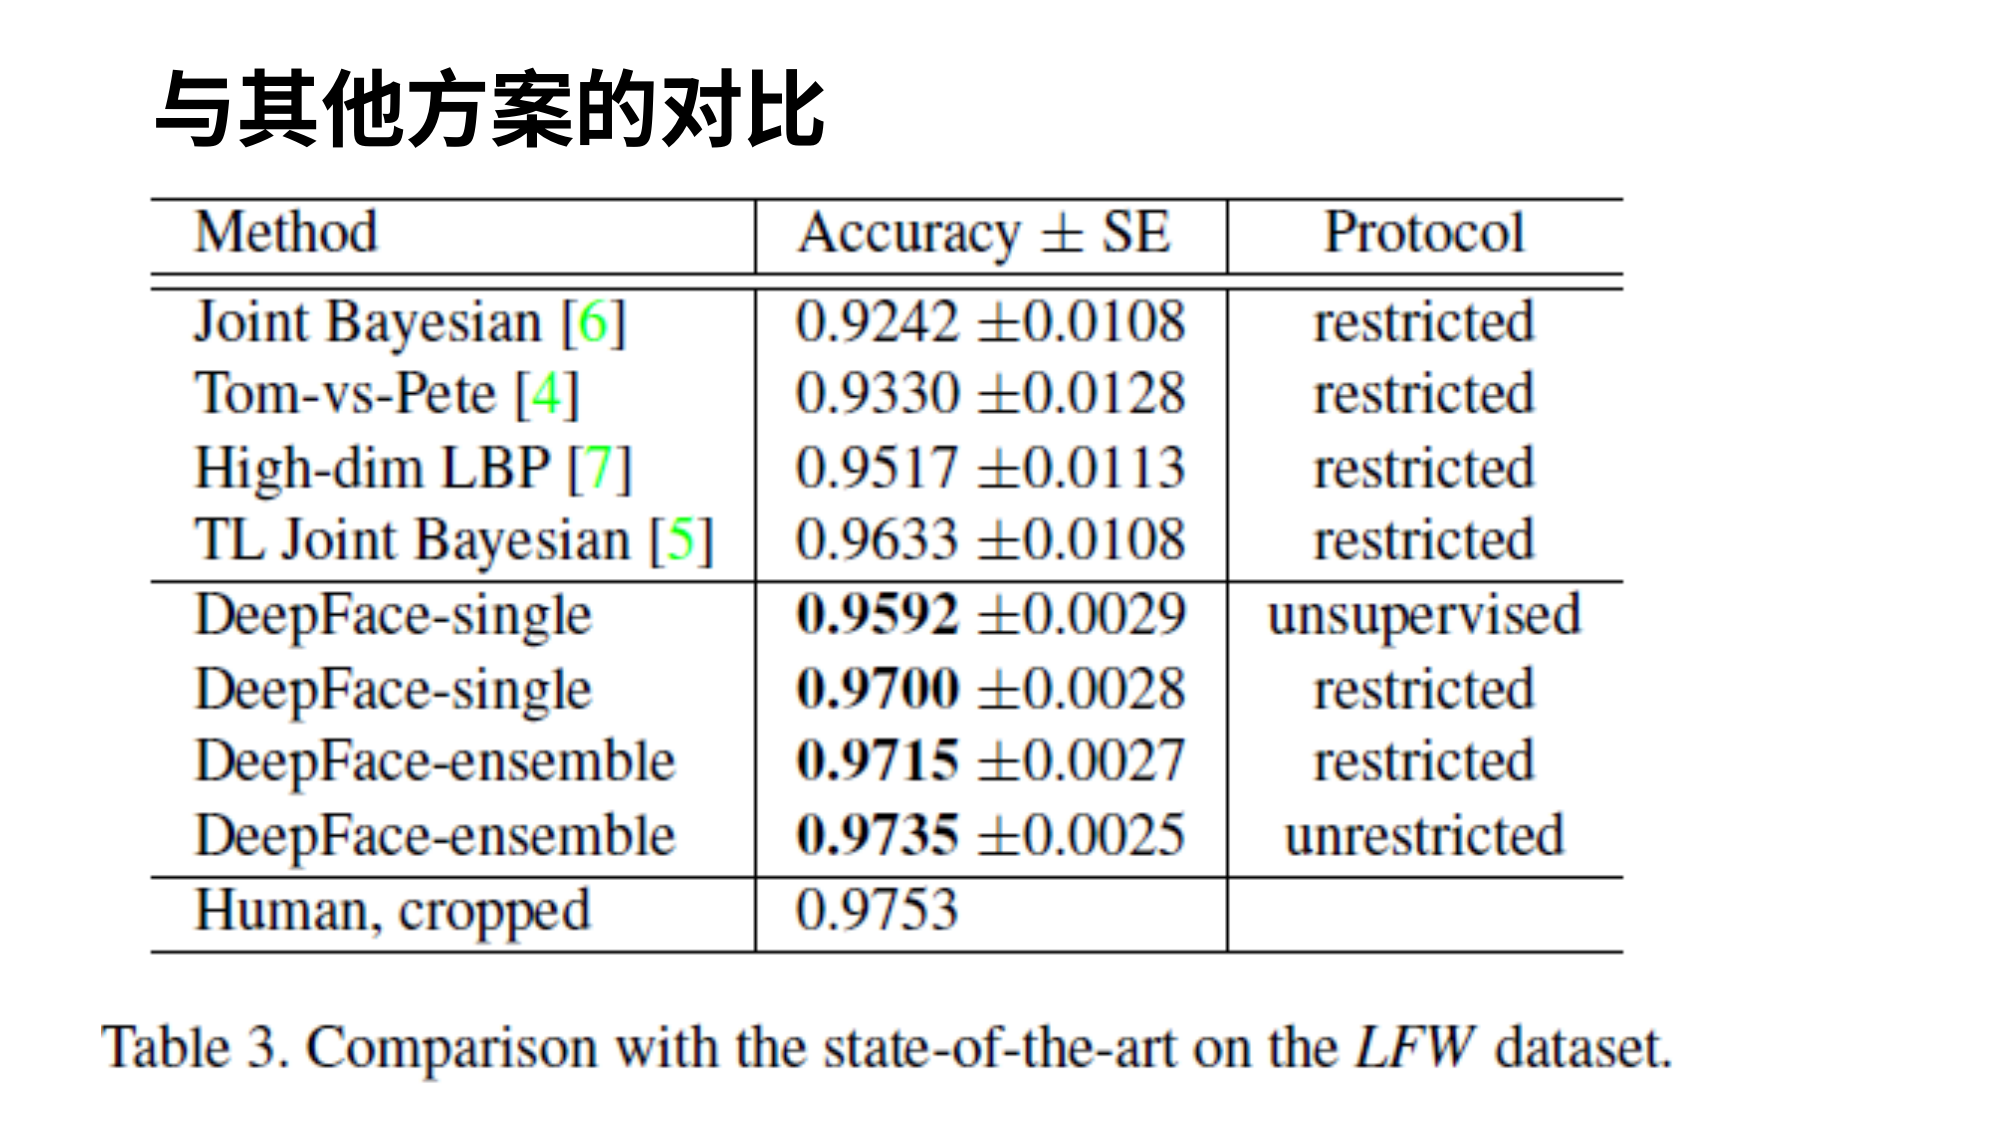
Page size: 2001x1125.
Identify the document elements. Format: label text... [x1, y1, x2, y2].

picture [101, 166, 1687, 1089]
title 与其他方案的对比 [137, 59, 1863, 167]
